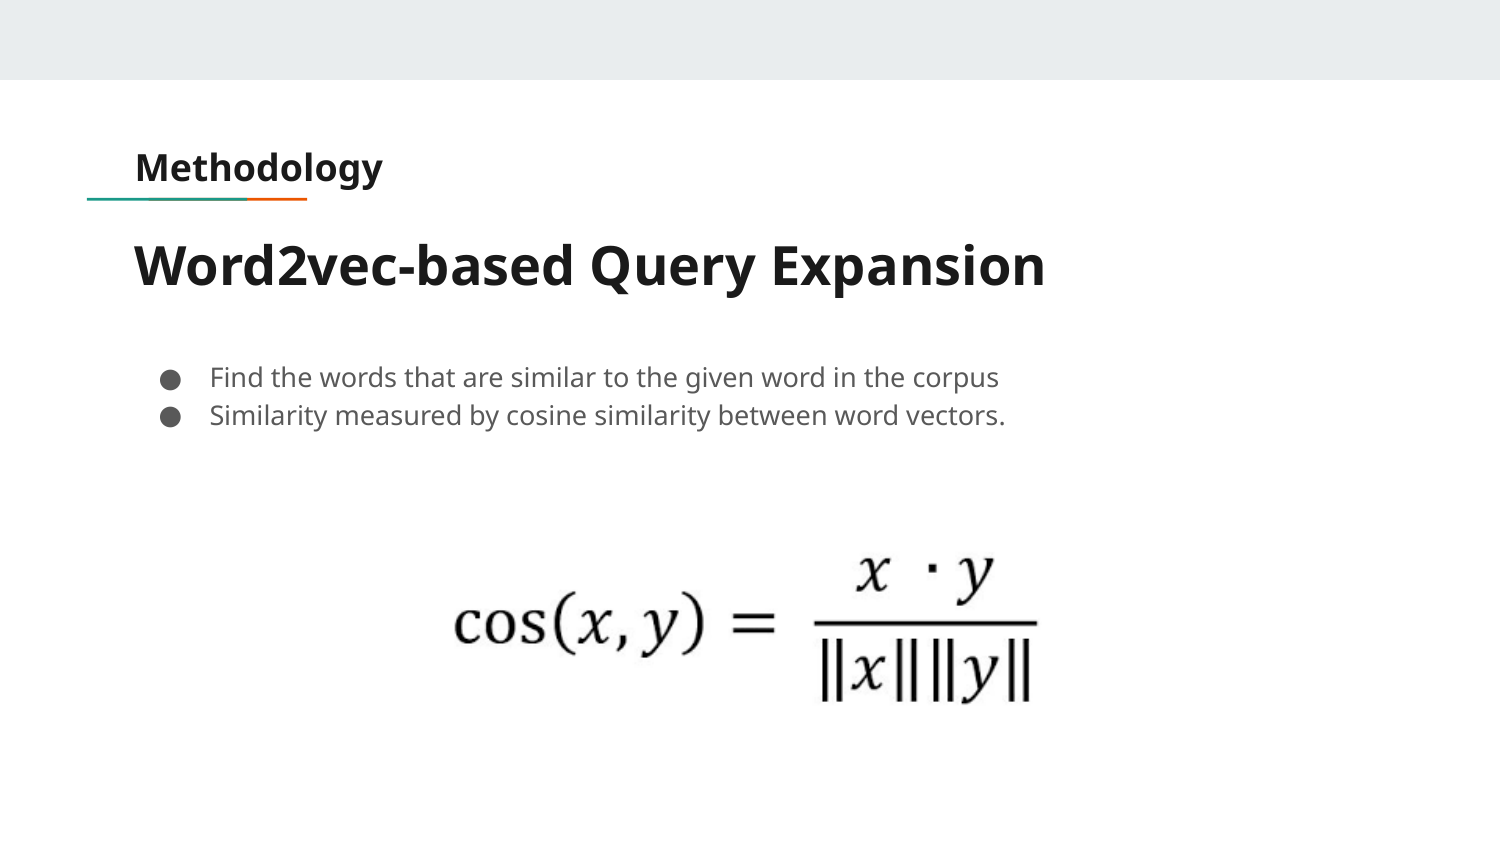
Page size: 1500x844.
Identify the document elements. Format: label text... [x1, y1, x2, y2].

title Word2vec-based Query Expansion [119, 217, 1381, 305]
title Methodology [119, 128, 1381, 217]
list Find the words that are similar to the given word in the corpus Similarity measured by cosine similarity between word vectors. [119, 341, 1381, 712]
picture [427, 543, 1073, 735]
